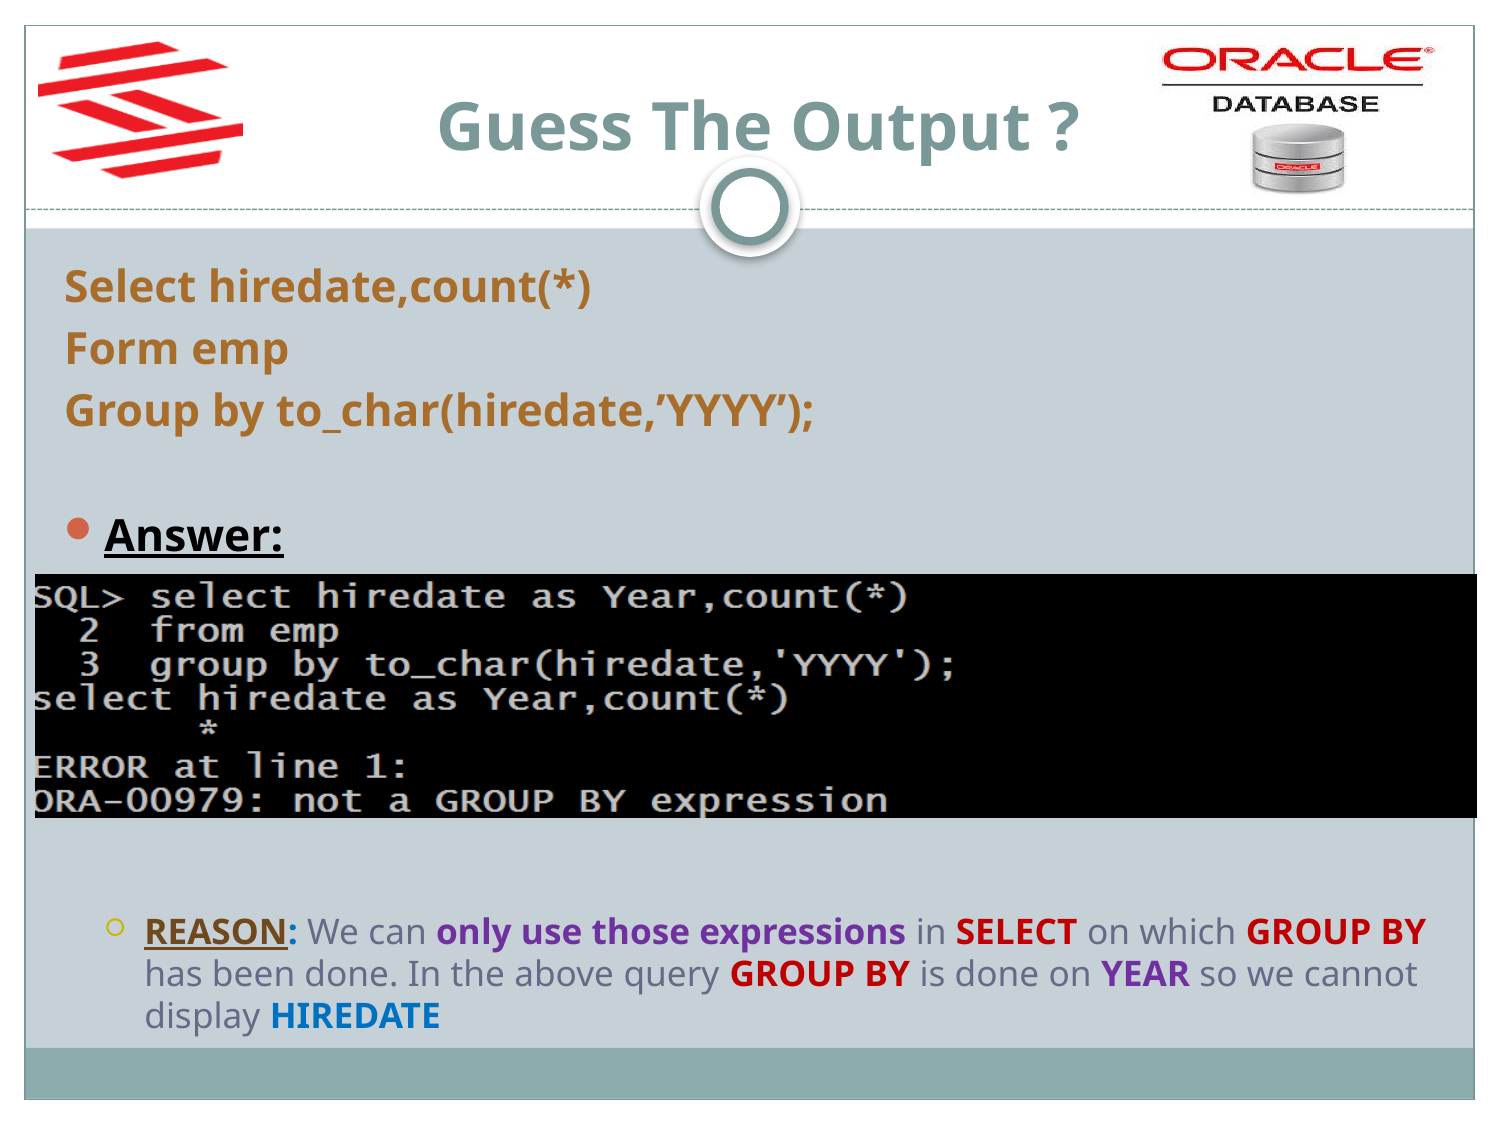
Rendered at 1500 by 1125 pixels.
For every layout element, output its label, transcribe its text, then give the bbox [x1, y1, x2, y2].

title Guess The Output ? [248, 46, 1141, 172]
picture [37, 40, 243, 185]
list Select hiredate,count(*) Form emp Group by to_char(hiredate,’YYYY’); Answer: REASON: We can only use those expressions in SELECT on which GROUP BY has been done. In the above query GROUP BY is done on YEAR so we cannot display HIREDATE [49, 250, 1445, 571]
list Select hiredate,count(*) Form emp Group by to_char(hiredate,’YYYY’); Answer: REASON: We can only use those expressions in SELECT on which GROUP BY has been done. In the above query GROUP BY is done on YEAR so we cannot display HIREDATE [49, 828, 1445, 1047]
picture [1148, 34, 1453, 200]
picture [34, 573, 1477, 819]
